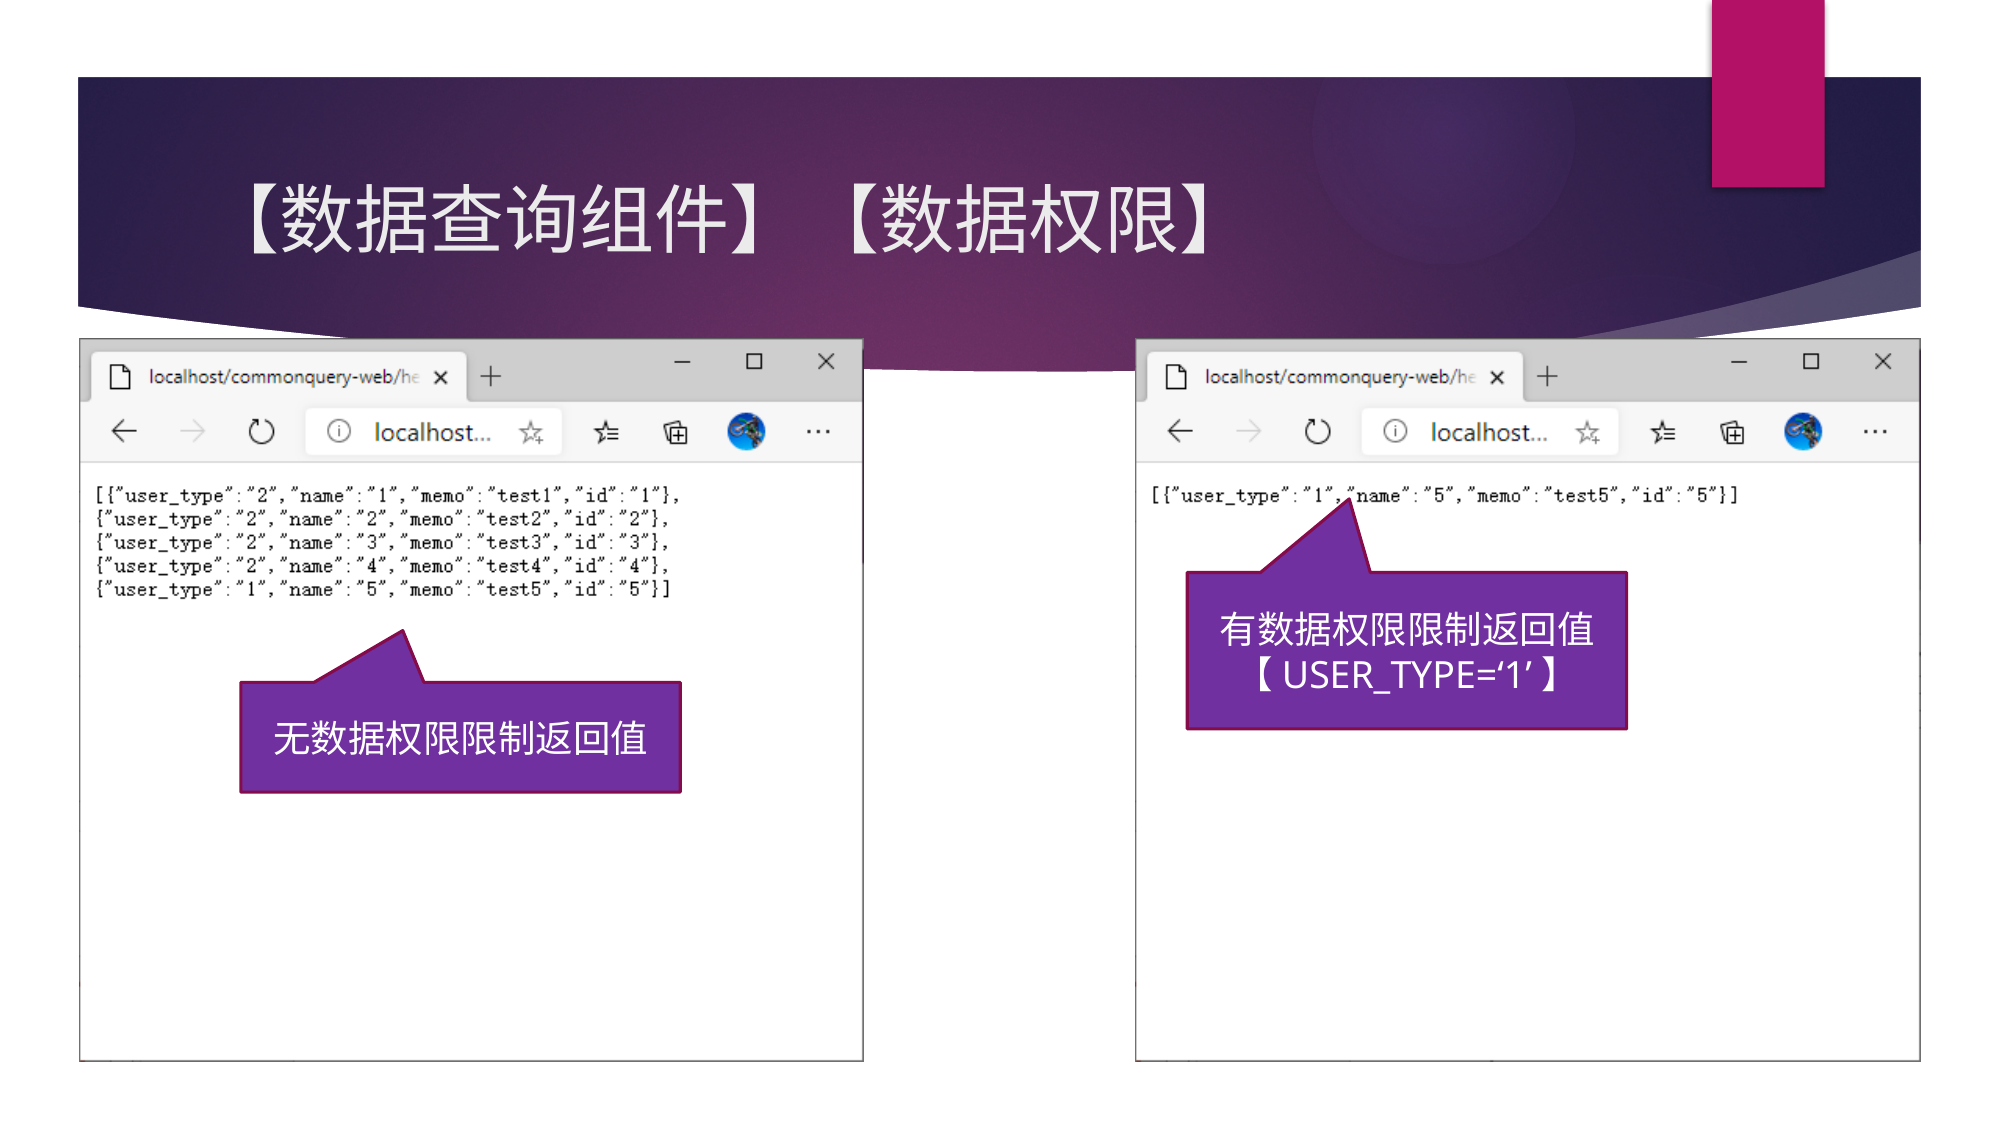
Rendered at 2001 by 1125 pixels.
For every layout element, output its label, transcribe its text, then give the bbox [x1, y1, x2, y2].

title 【数据查询组件】【数据权限】 [189, 159, 1627, 276]
picture [79, 337, 865, 1062]
picture [1135, 337, 1921, 1062]
